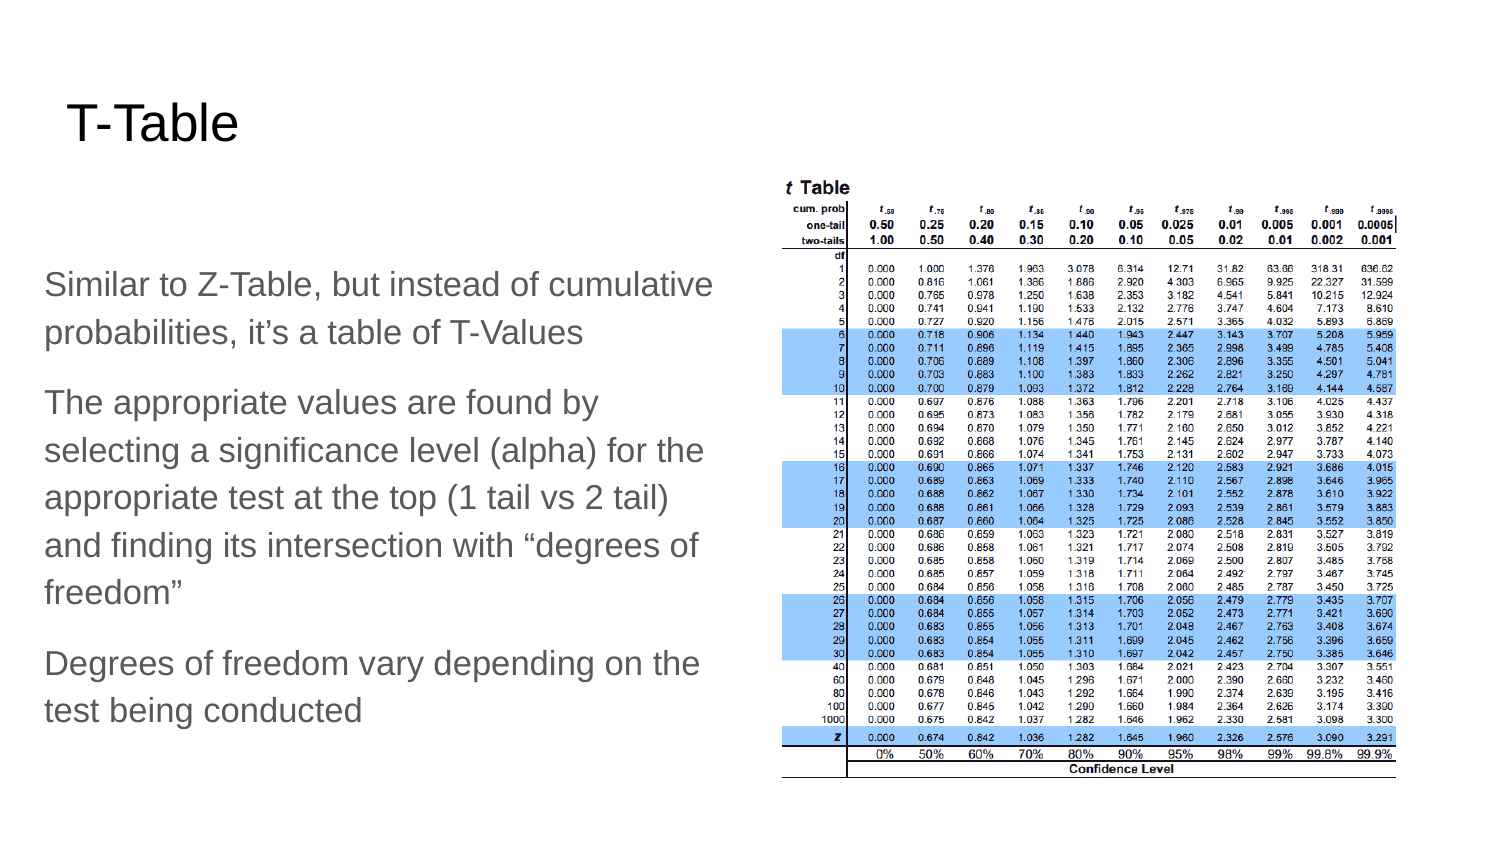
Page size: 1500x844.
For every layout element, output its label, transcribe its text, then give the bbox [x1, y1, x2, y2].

title T-Table [51, 72, 1449, 167]
list Similar to Z-Table, but instead of cumulative probabilities, it’s a table of T-Values The appropriate values are found by selecting a significance level (alpha) for the appropriate test at the top (1 tail vs 2 tail) and finding its intersection with “degrees of freedom” Degrees of freedom vary depending on the test being conducted [29, 240, 730, 750]
picture [774, 168, 1401, 782]
